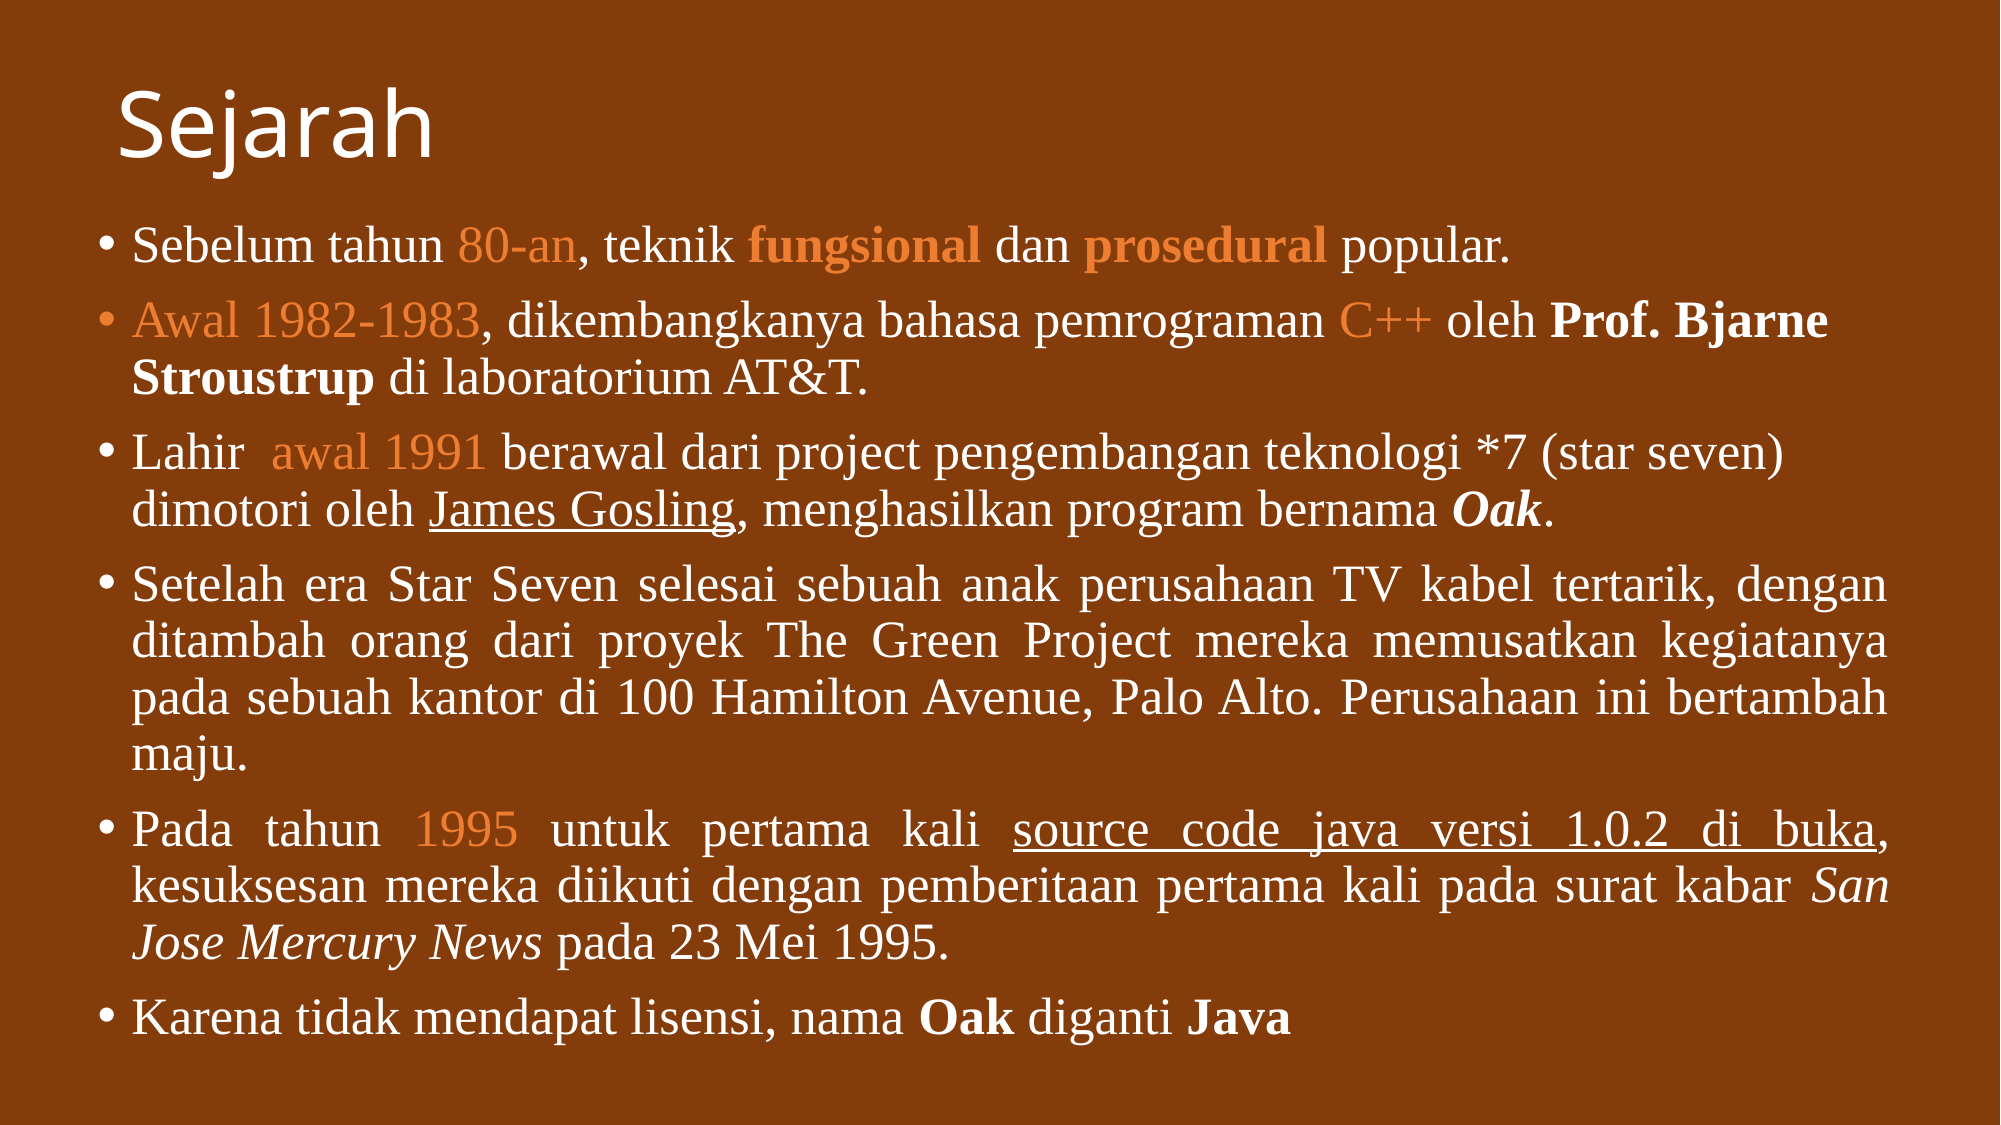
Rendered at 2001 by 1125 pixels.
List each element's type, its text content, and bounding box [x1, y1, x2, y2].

title Sejarah [101, 18, 1827, 209]
list Sebelum tahun 80-an, teknik fungsional dan prosedural popular. Awal 1982-1983, dikembangkanya bahasa pemrograman C++ oleh Prof. Bjarne Stroustrup di laboratorium AT&T. Lahir awal 1991 berawal dari project pengembangan teknologi *7 (star seven) dimotori oleh James Gosling, menghasilkan program bernama Oak. Setelah era Star Seven selesai sebuah anak perusahaan TV kabel tertarik, dengan ditambah orang dari proyek The Green Project mereka memusatkan kegiatanya pada sebuah kantor di 100 Hamilton Avenue, Palo Alto. Perusahaan ini bertambah maju. Pada tahun 1995 untuk pertama kali source code java versi 1.0.2 di buka, kesuksesan mereka diikuti dengan pemberitaan pertama kali pada surat kabar San Jose Mercury News pada 23 Mei 1995. Karena tidak mendapat lisensi, nama Oak diganti Java [82, 209, 1905, 1062]
